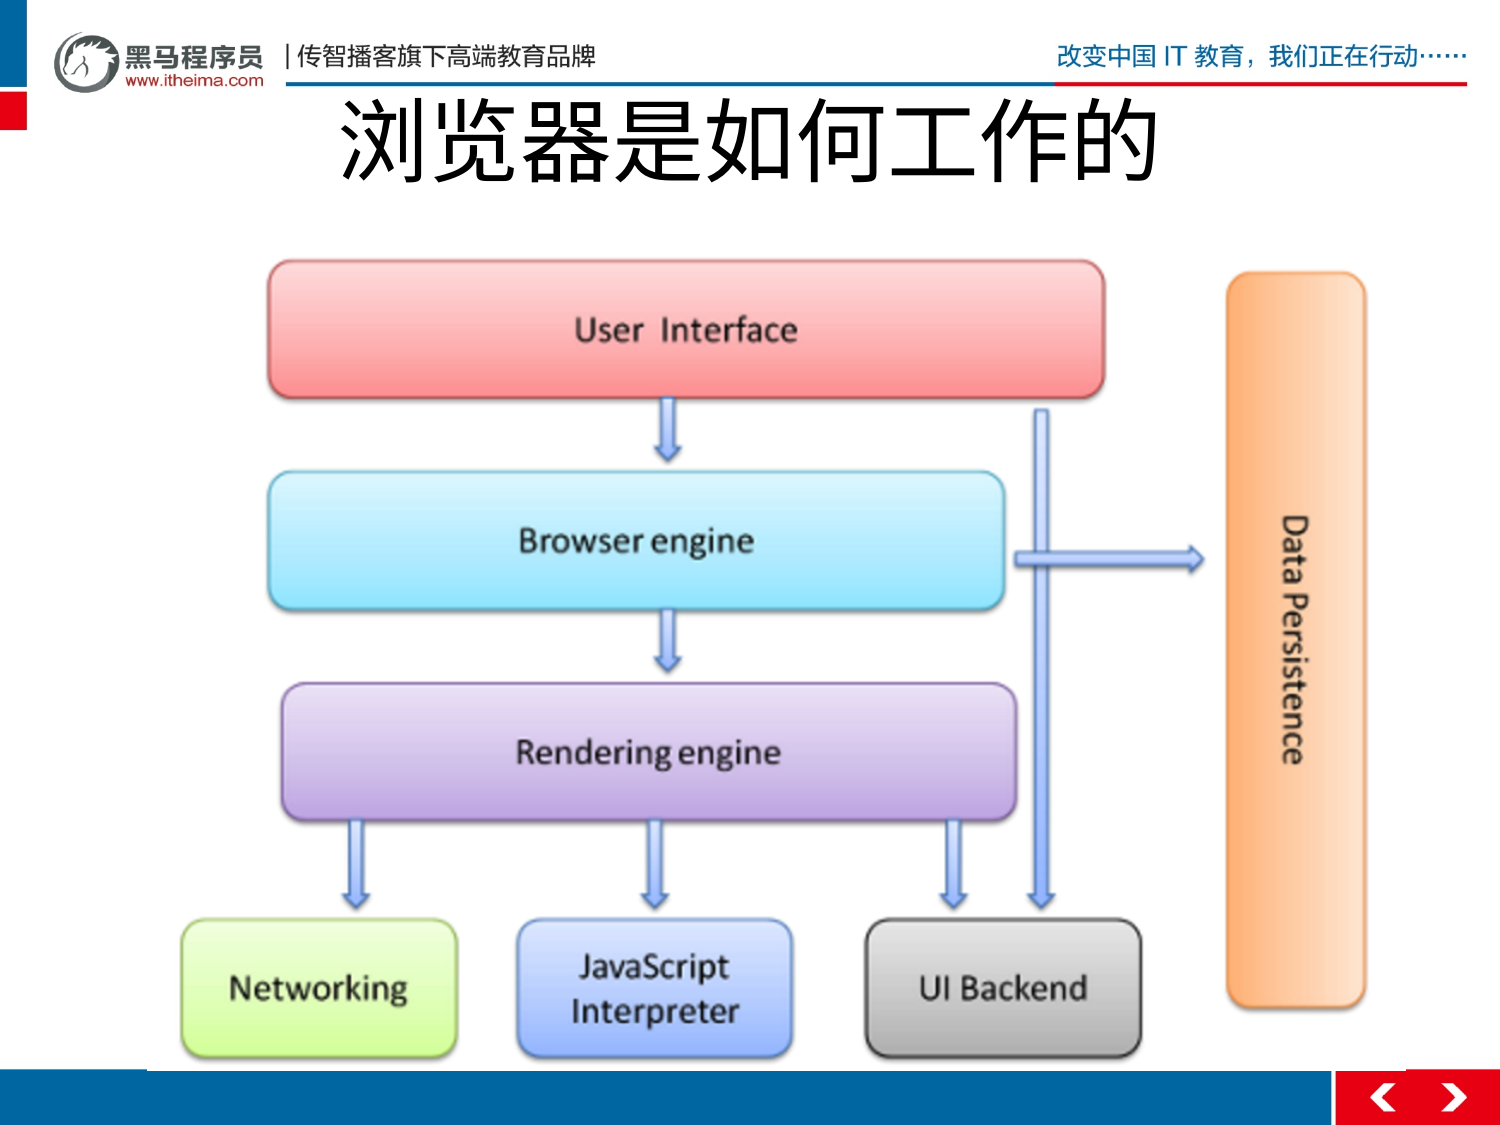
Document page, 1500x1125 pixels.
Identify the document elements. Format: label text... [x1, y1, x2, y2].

picture [0, 0, 1500, 1125]
title 浏览器是如何工作的 [75, 45, 1425, 233]
